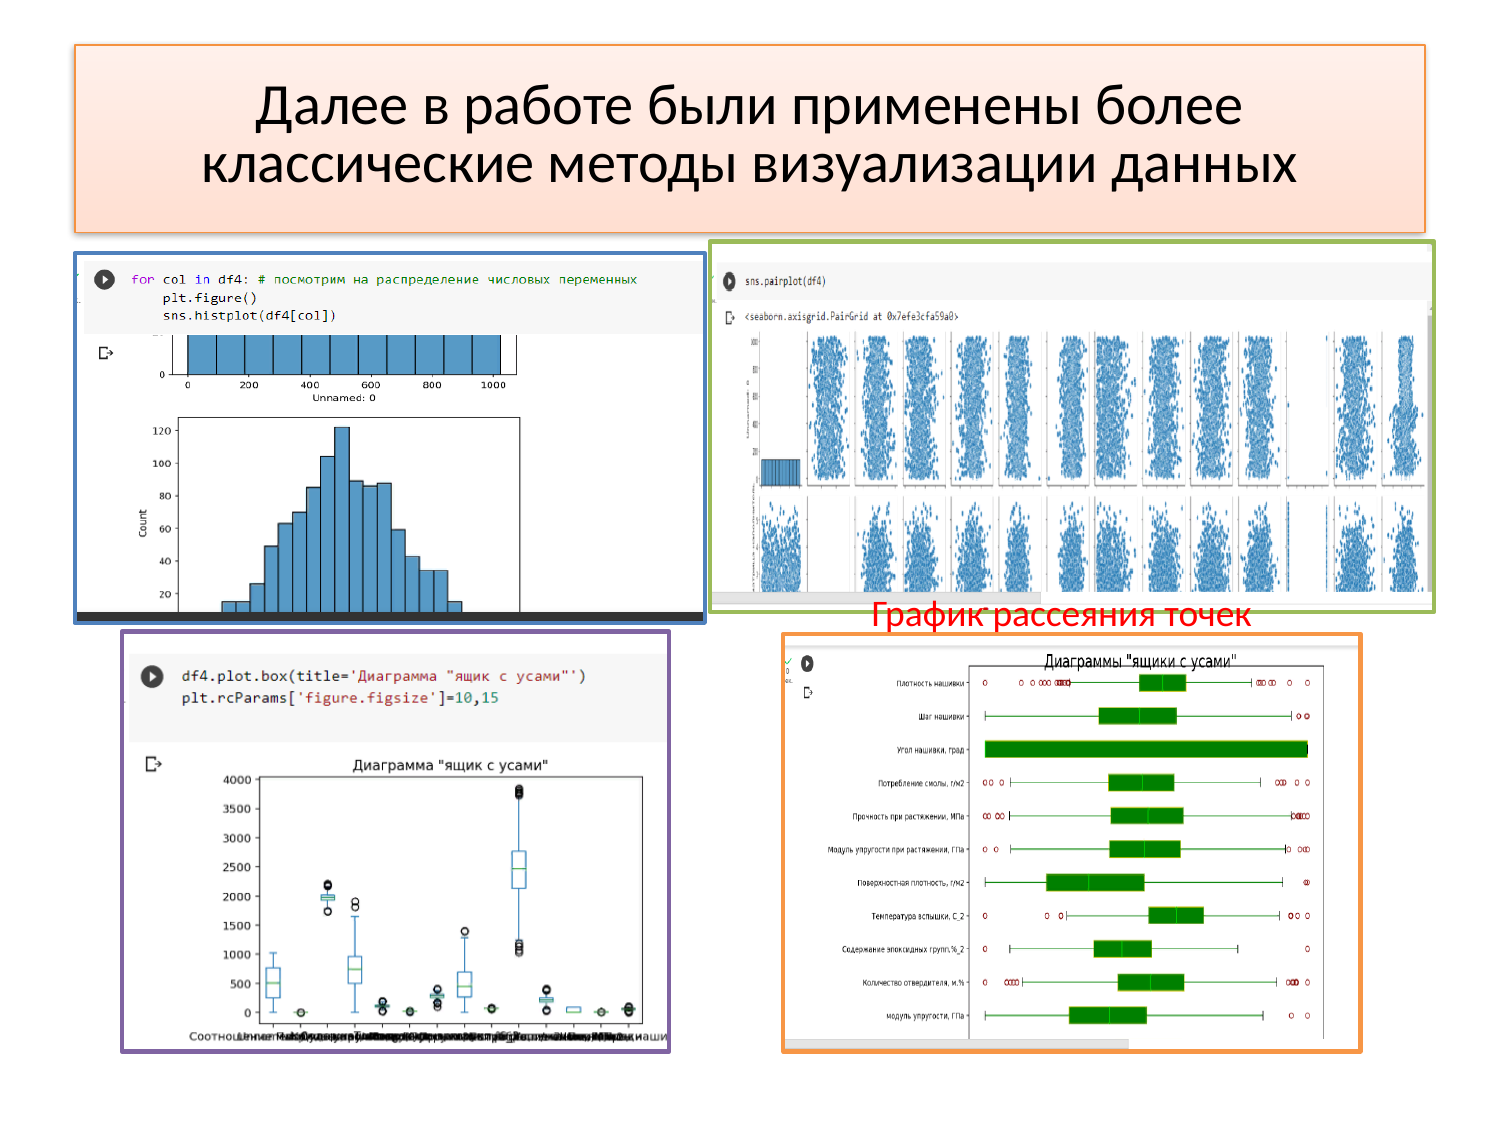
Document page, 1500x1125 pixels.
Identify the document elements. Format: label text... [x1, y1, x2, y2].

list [76, 255, 703, 621]
title Далее в работе были применены более классические методы визуализации данных [74, 44, 1426, 233]
picture [785, 635, 1359, 1050]
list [711, 243, 1433, 610]
picture [123, 633, 668, 1050]
text_box График рассеяния точек [856, 619, 1318, 634]
